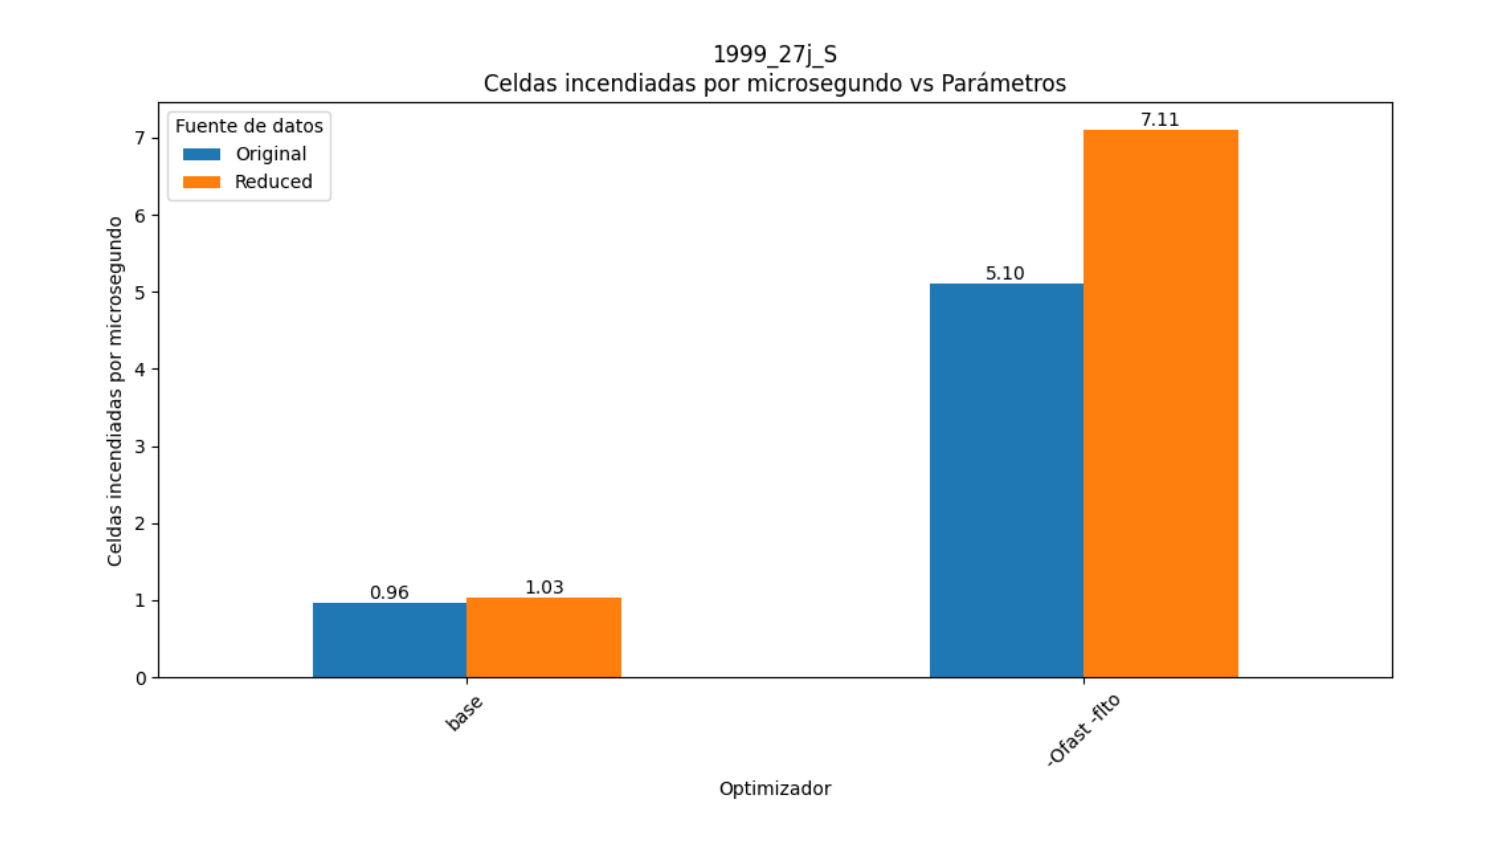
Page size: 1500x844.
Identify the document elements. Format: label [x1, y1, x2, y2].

picture [88, 24, 1412, 819]
